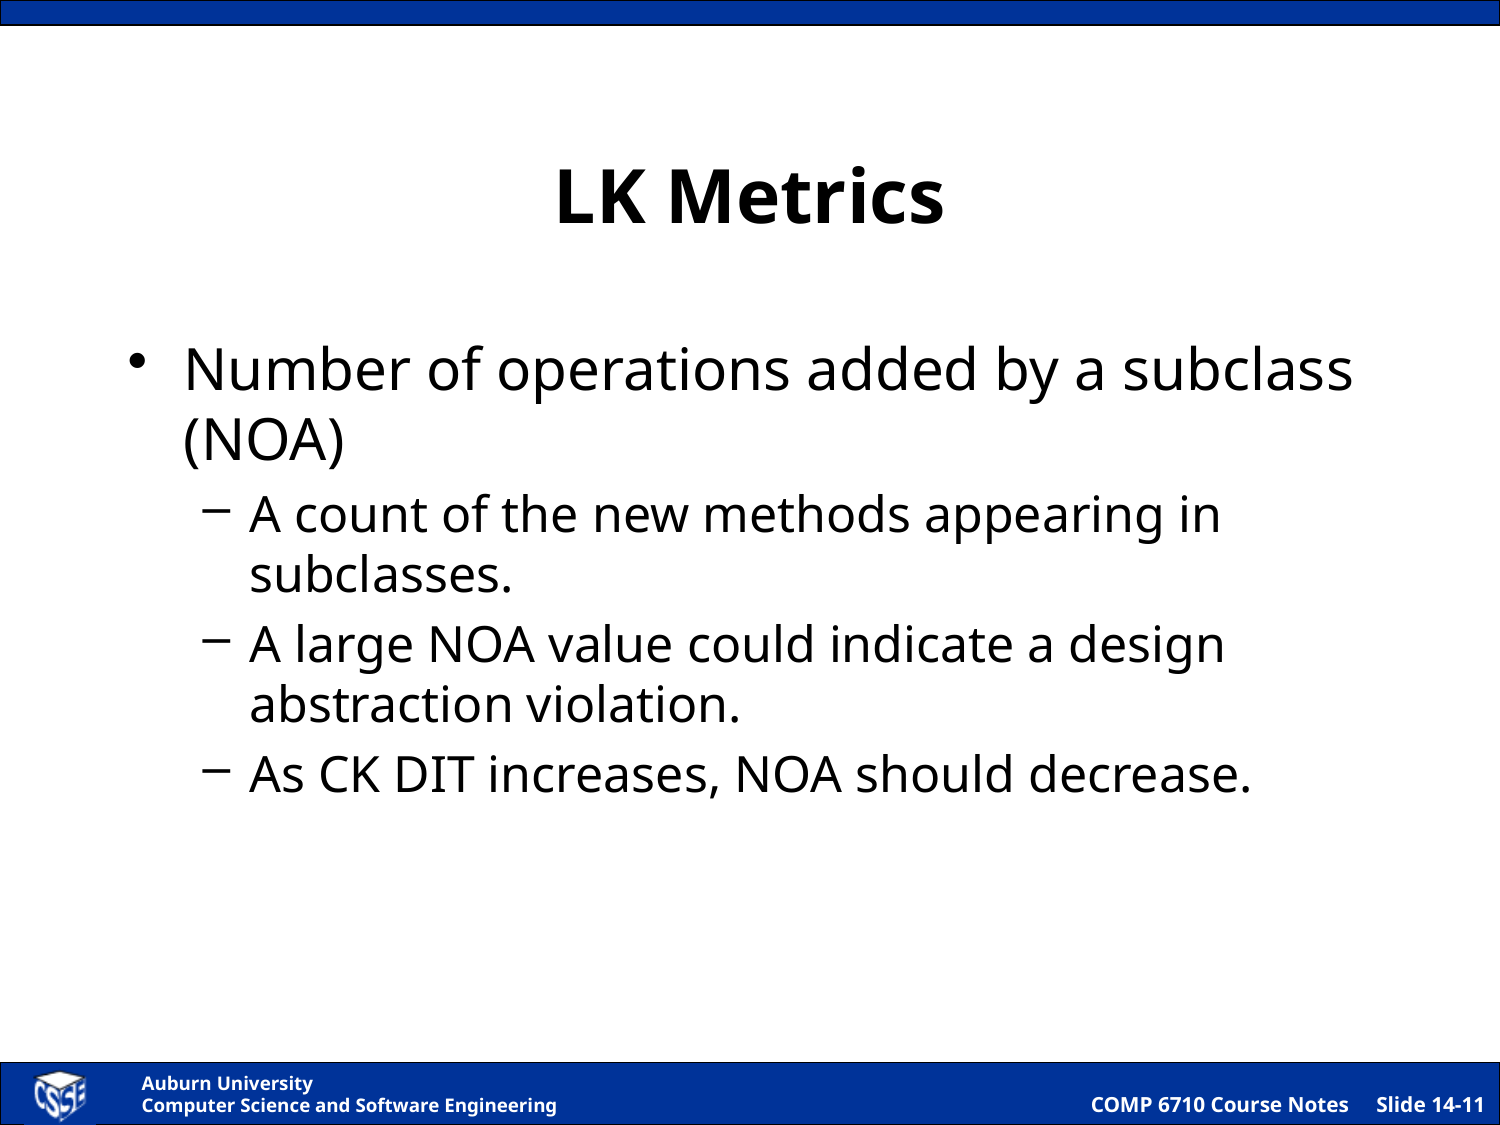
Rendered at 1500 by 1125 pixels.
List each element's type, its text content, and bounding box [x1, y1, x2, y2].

list Number of operations added by a subclass (NOA) A count of the new methods appearing in subclasses. A large NOA value could indicate a design abstraction violation. As CK DIT increases, NOA should decrease. [112, 324, 1388, 1000]
picture [24, 1066, 96, 1125]
title LK Metrics [112, 99, 1388, 288]
